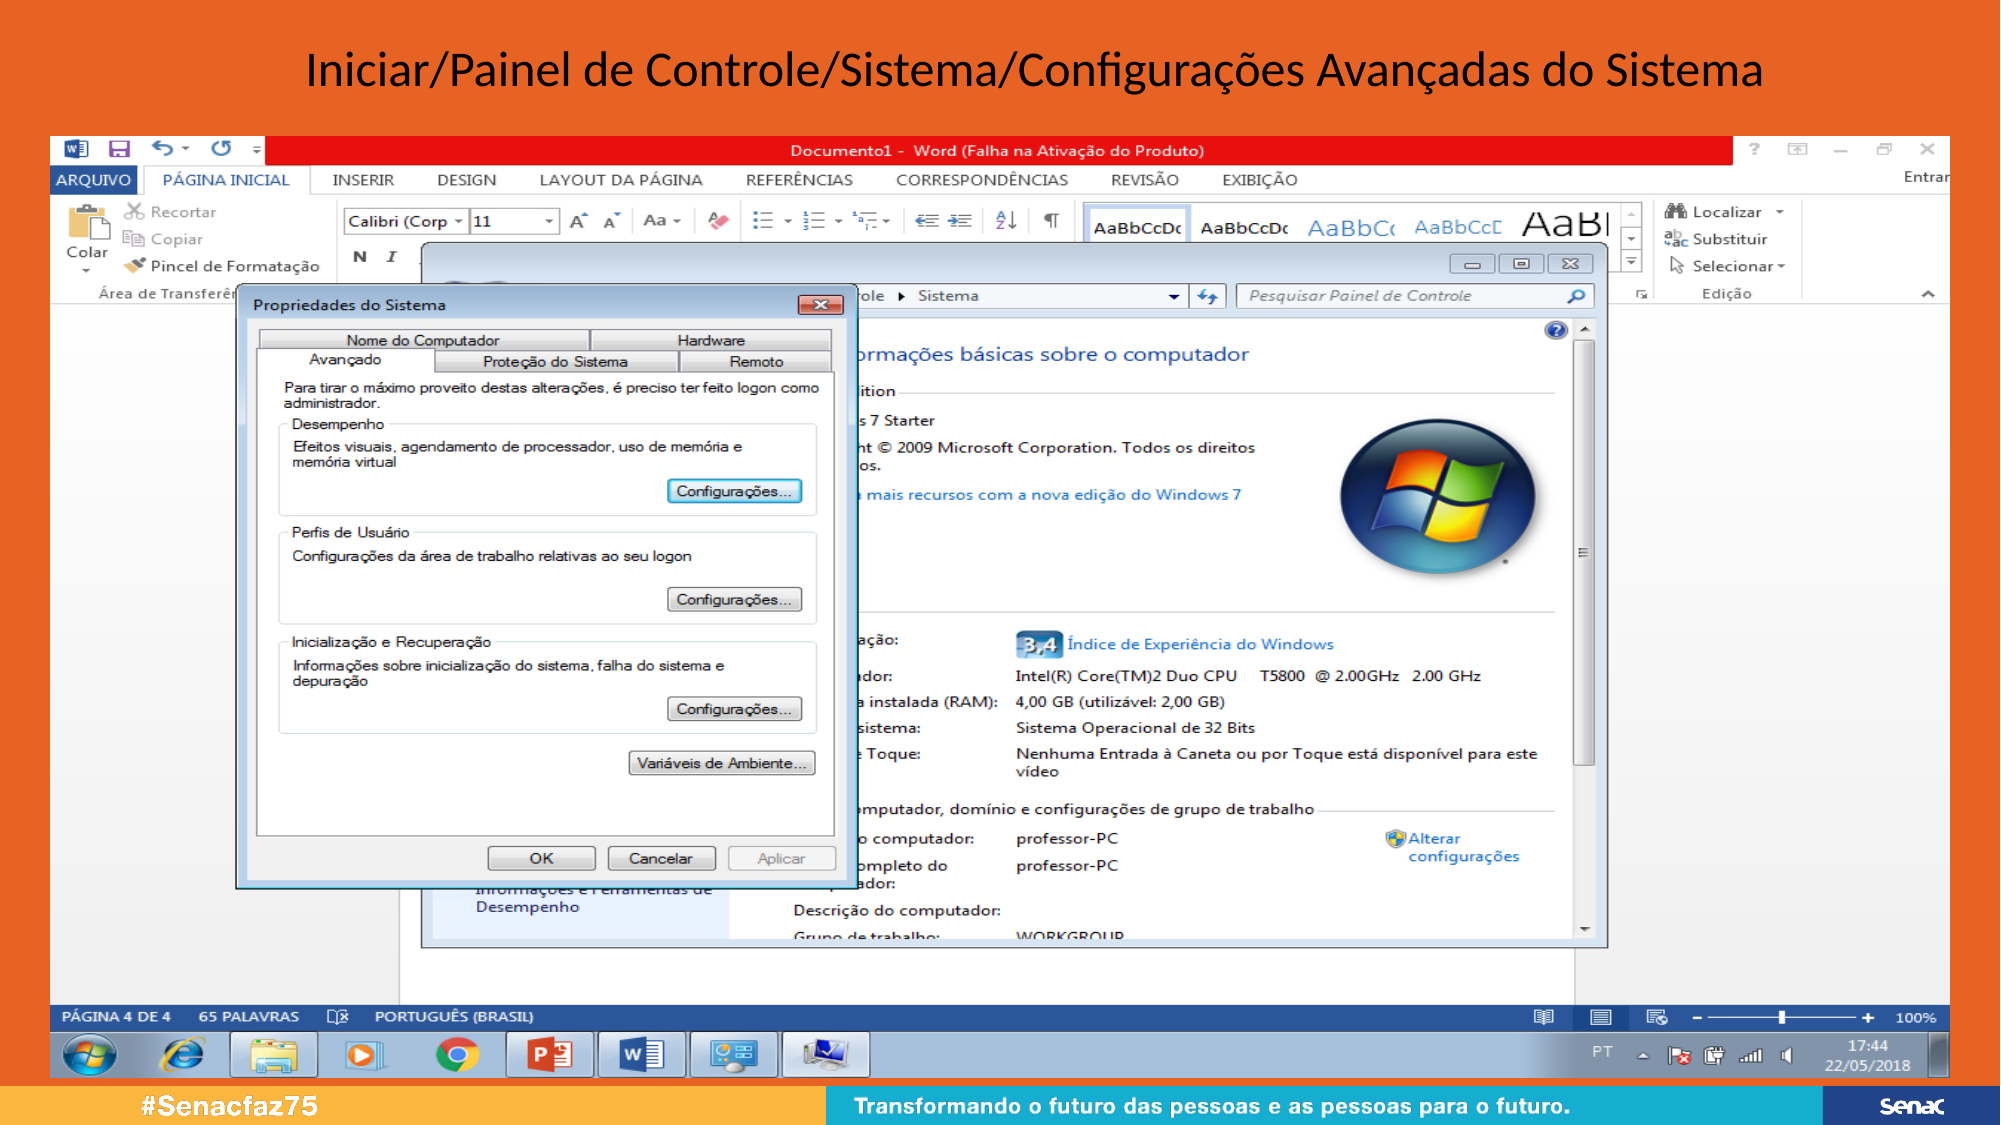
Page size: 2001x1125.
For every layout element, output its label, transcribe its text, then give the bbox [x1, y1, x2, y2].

text_box Iniciar/Painel de Controle/Sistema/Configurações Avançadas do Sistema [290, 24, 1890, 104]
picture [0, 136, 2000, 1125]
